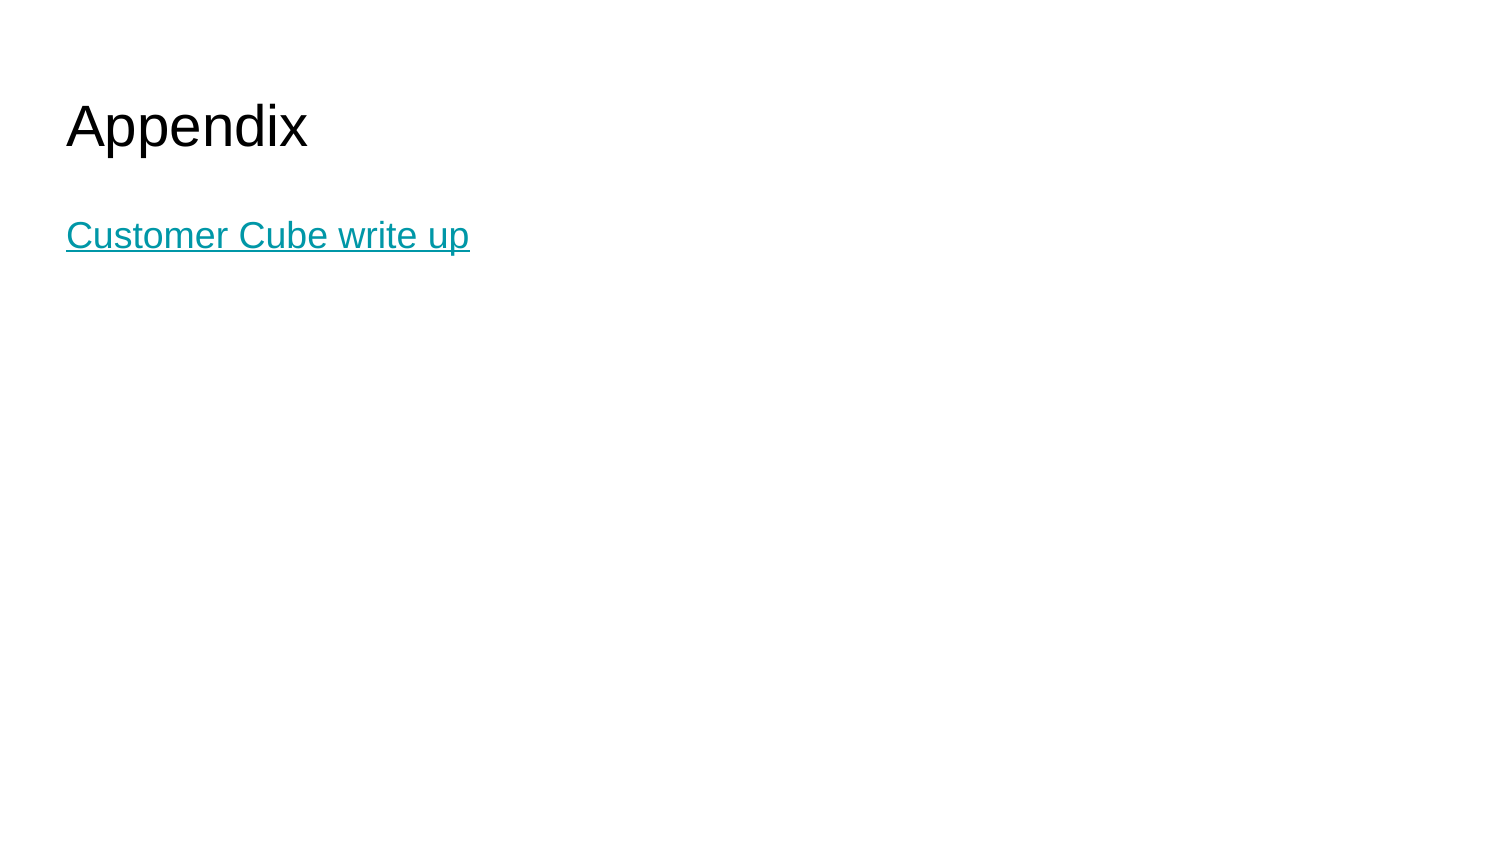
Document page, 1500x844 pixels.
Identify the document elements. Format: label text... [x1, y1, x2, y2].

list Customer Cube write up [51, 189, 1449, 750]
title Appendix [51, 72, 1449, 167]
